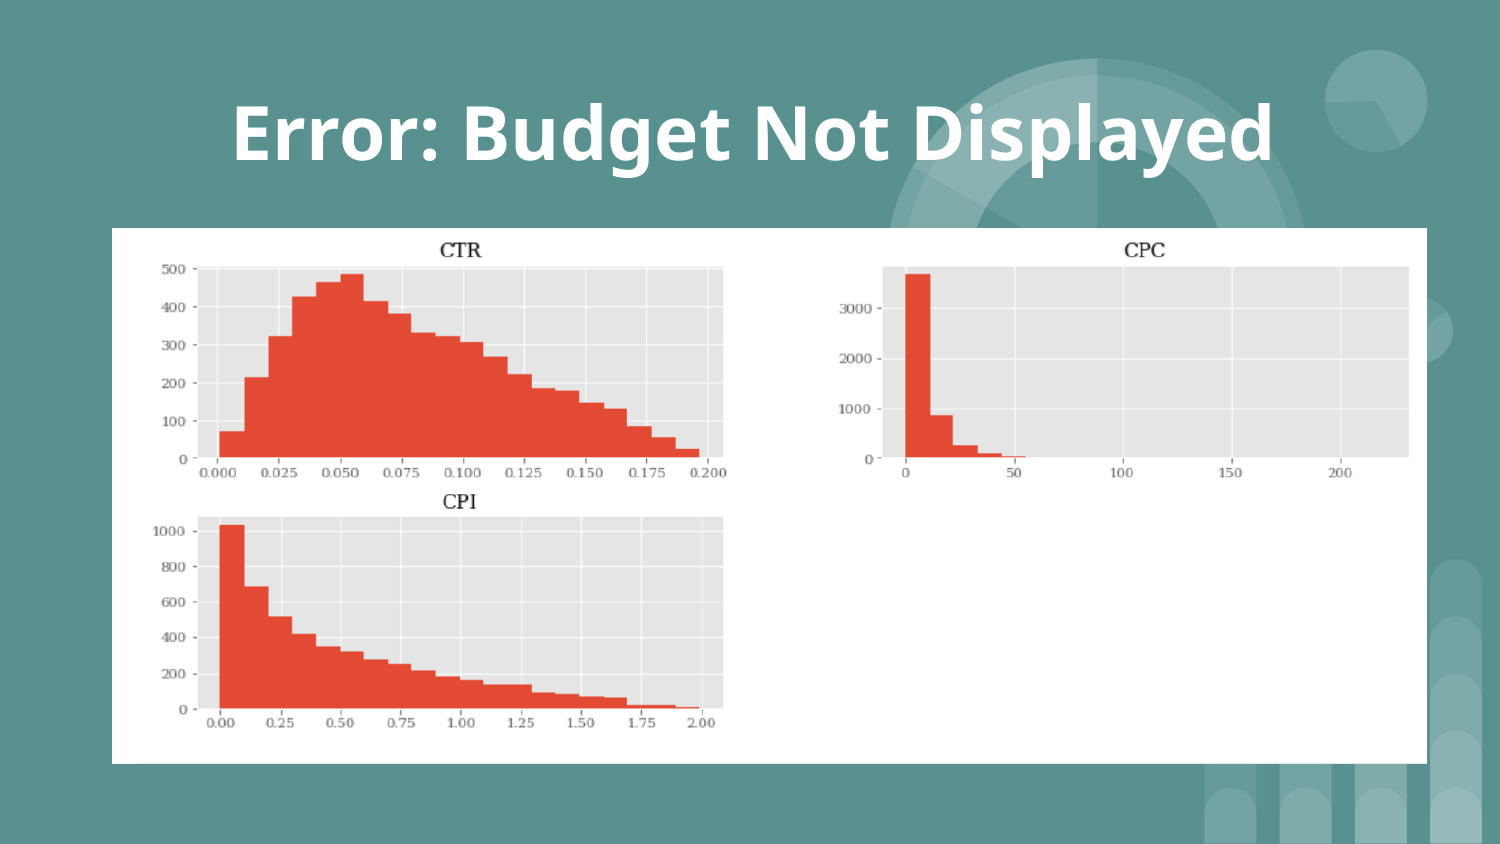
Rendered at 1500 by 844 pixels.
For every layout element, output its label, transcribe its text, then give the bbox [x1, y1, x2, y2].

text_box Error: Budget Not Displayed [215, 70, 1324, 191]
picture [111, 228, 1428, 765]
